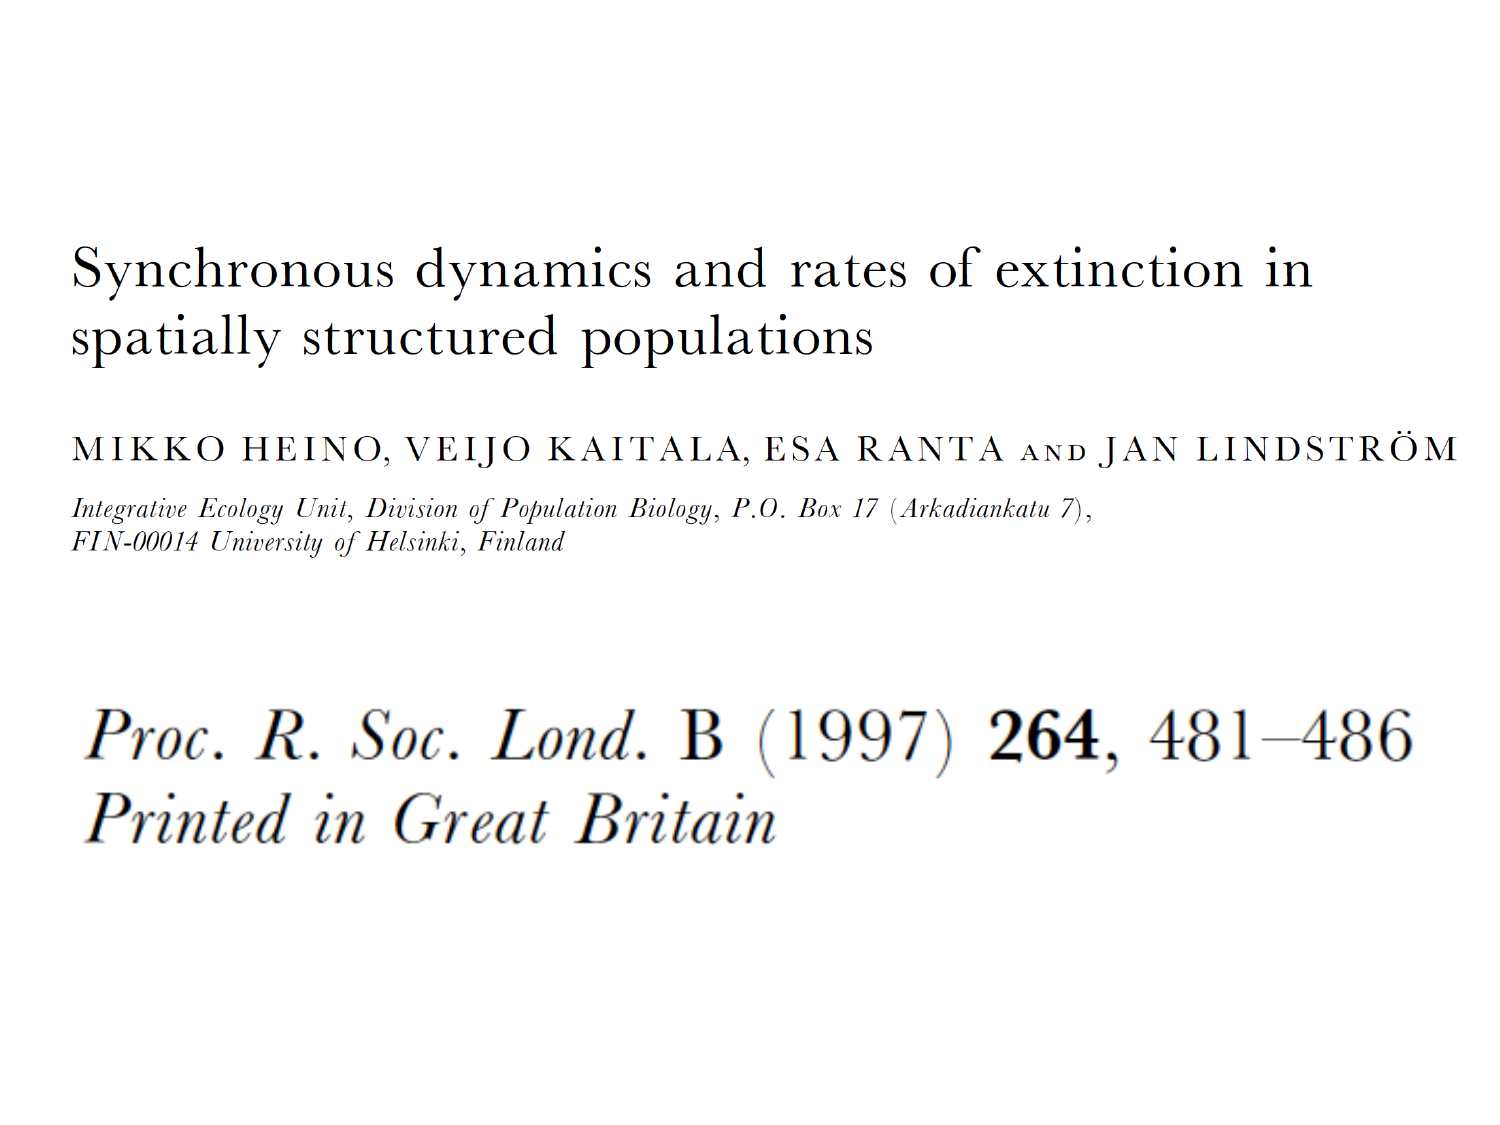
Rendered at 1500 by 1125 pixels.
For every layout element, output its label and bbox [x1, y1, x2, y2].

picture [62, 237, 1476, 569]
picture [49, 693, 1449, 876]
